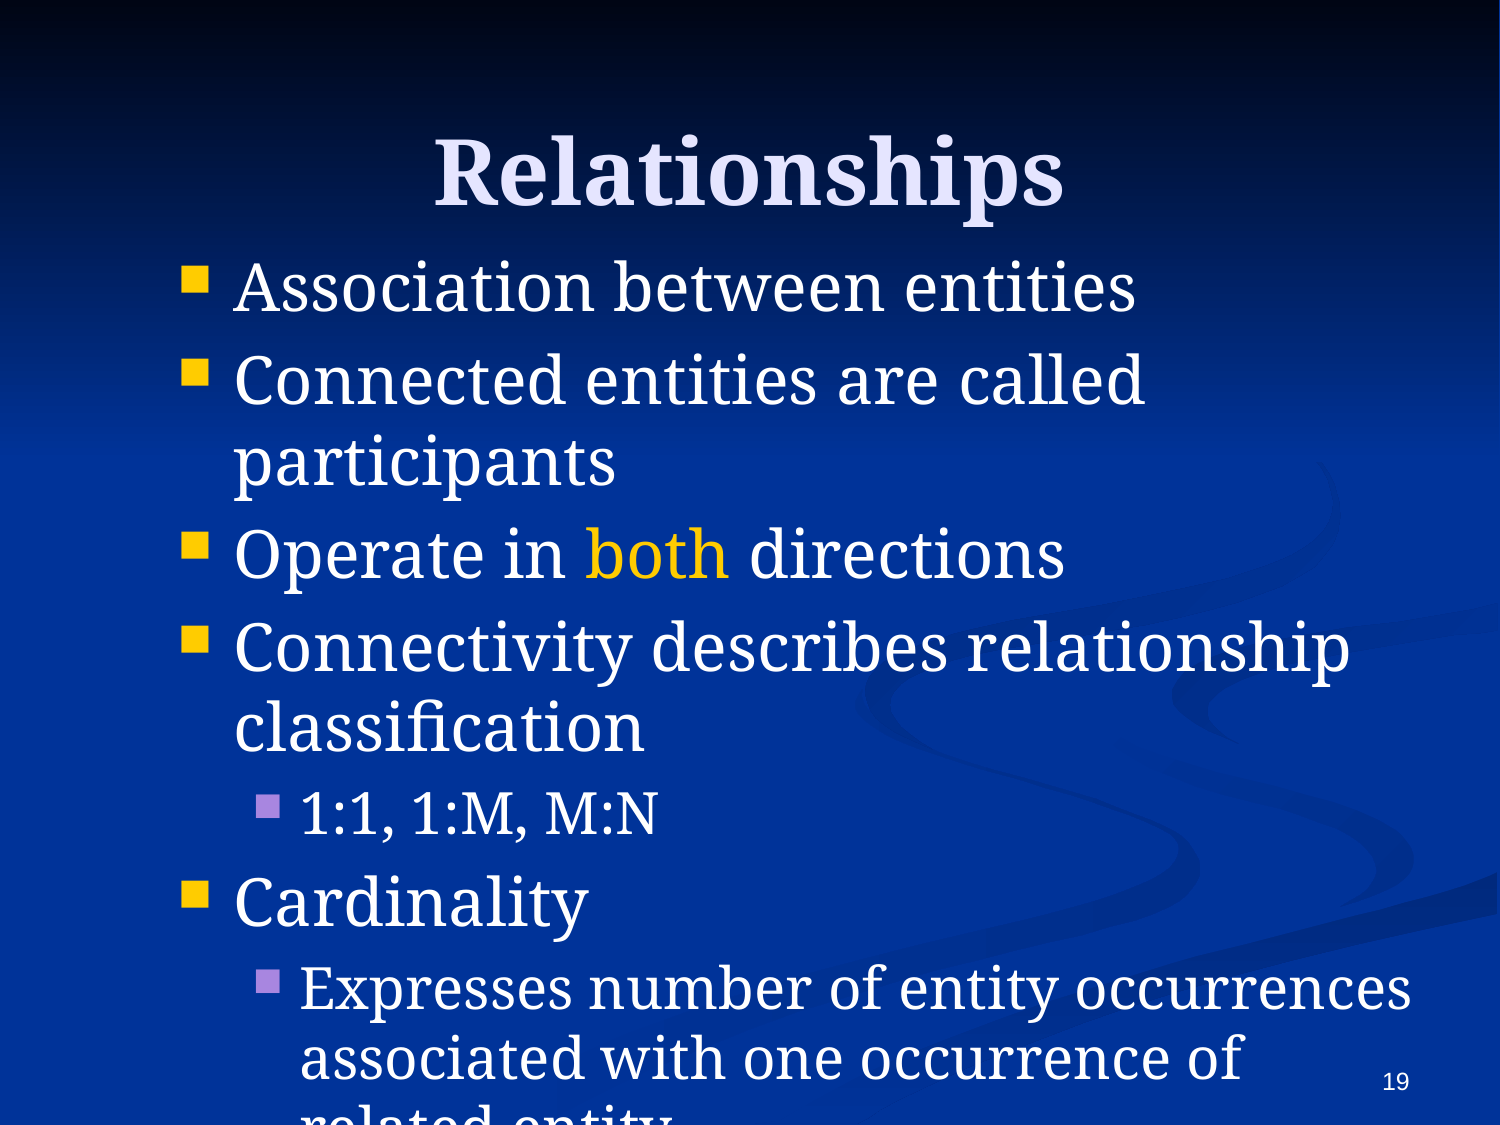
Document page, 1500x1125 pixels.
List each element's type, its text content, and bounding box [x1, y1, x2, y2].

list Association between entities Connected entities are called participants Operate in both directions Connectivity describes relationship classification 1:1, 1:M, M:N Cardinality Expresses number of entity occurrences associated with one occurrence of related entity [162, 237, 1438, 913]
title Relationships [112, 74, 1388, 263]
slide_number 19 [1074, 1024, 1426, 1104]
